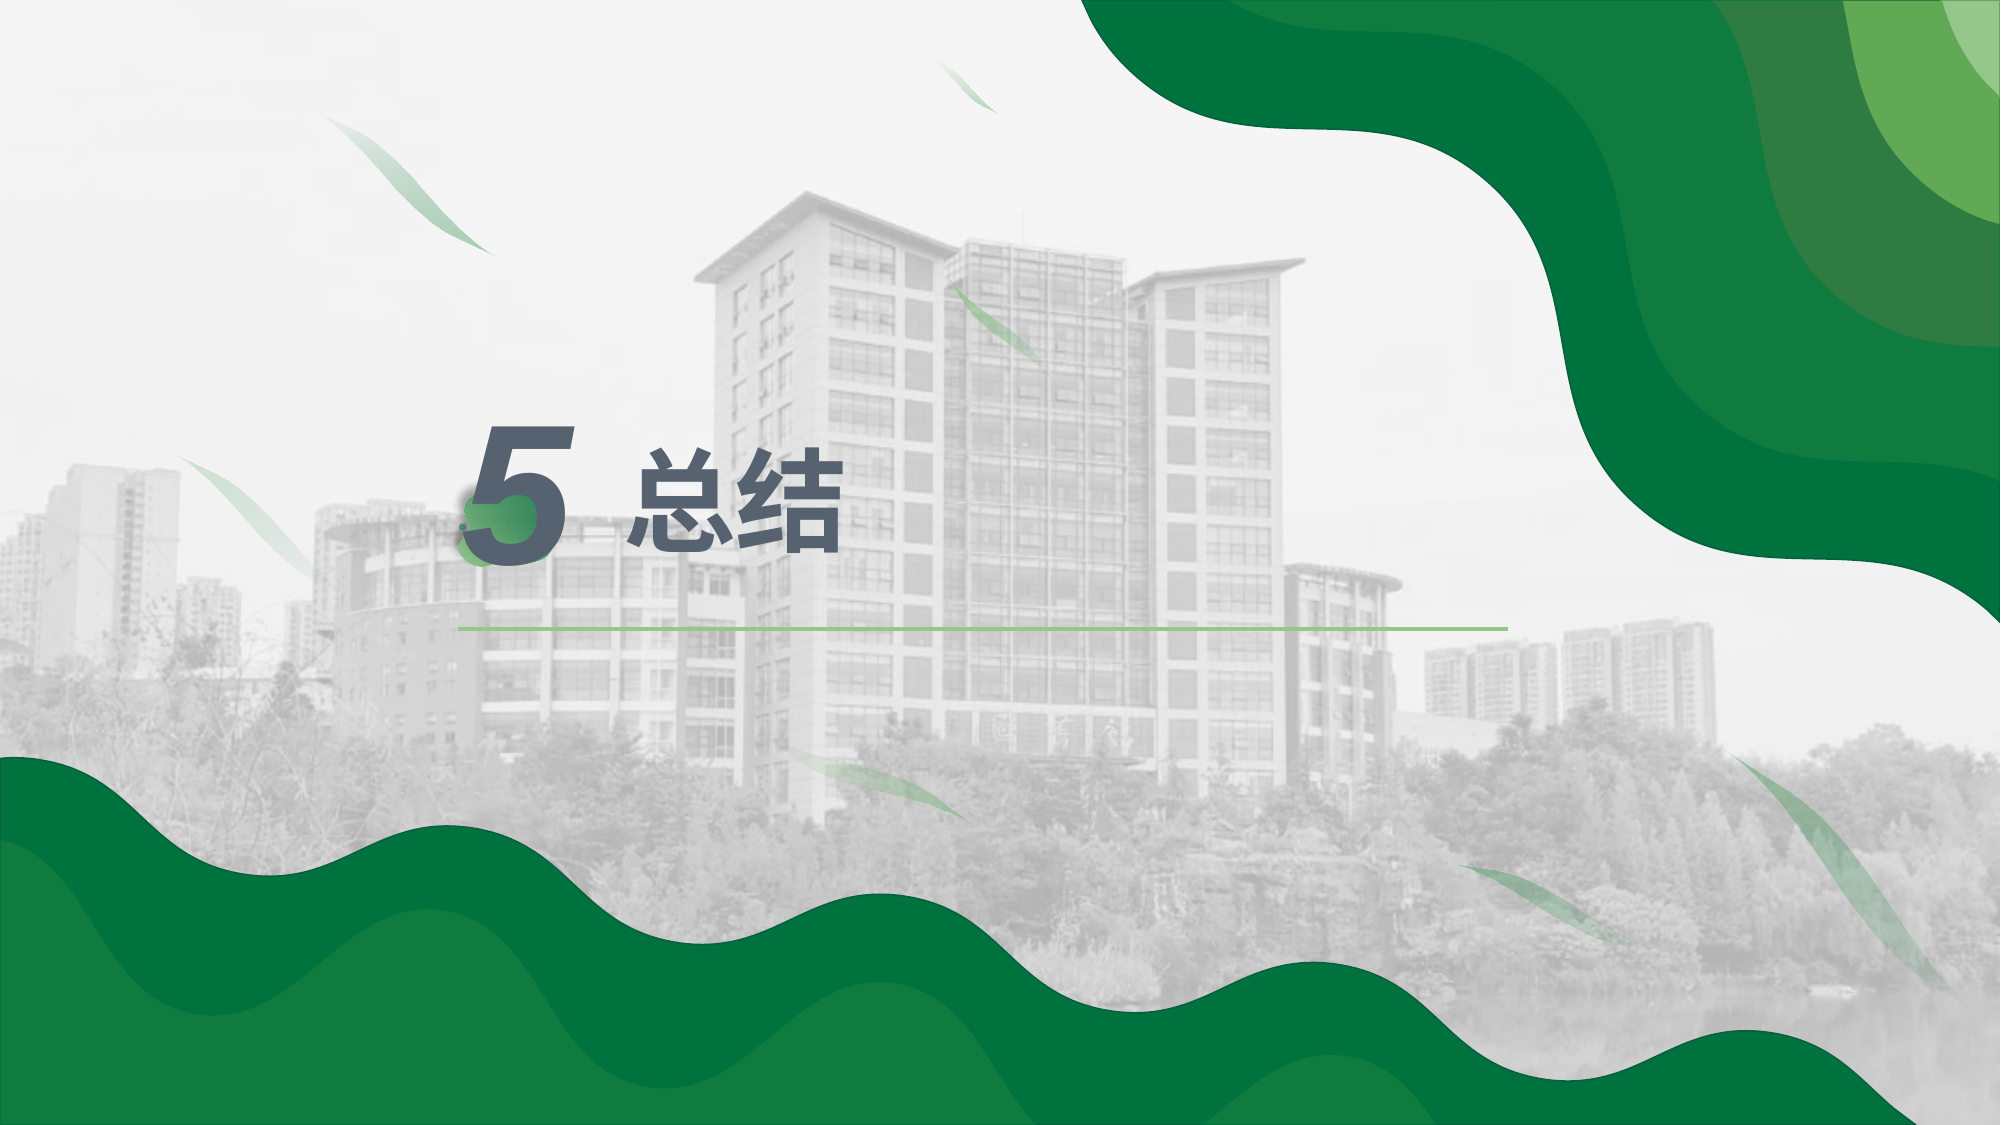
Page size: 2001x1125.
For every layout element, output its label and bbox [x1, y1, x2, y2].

picture [0, 0, 2000, 1125]
text_box [458, 483, 554, 567]
